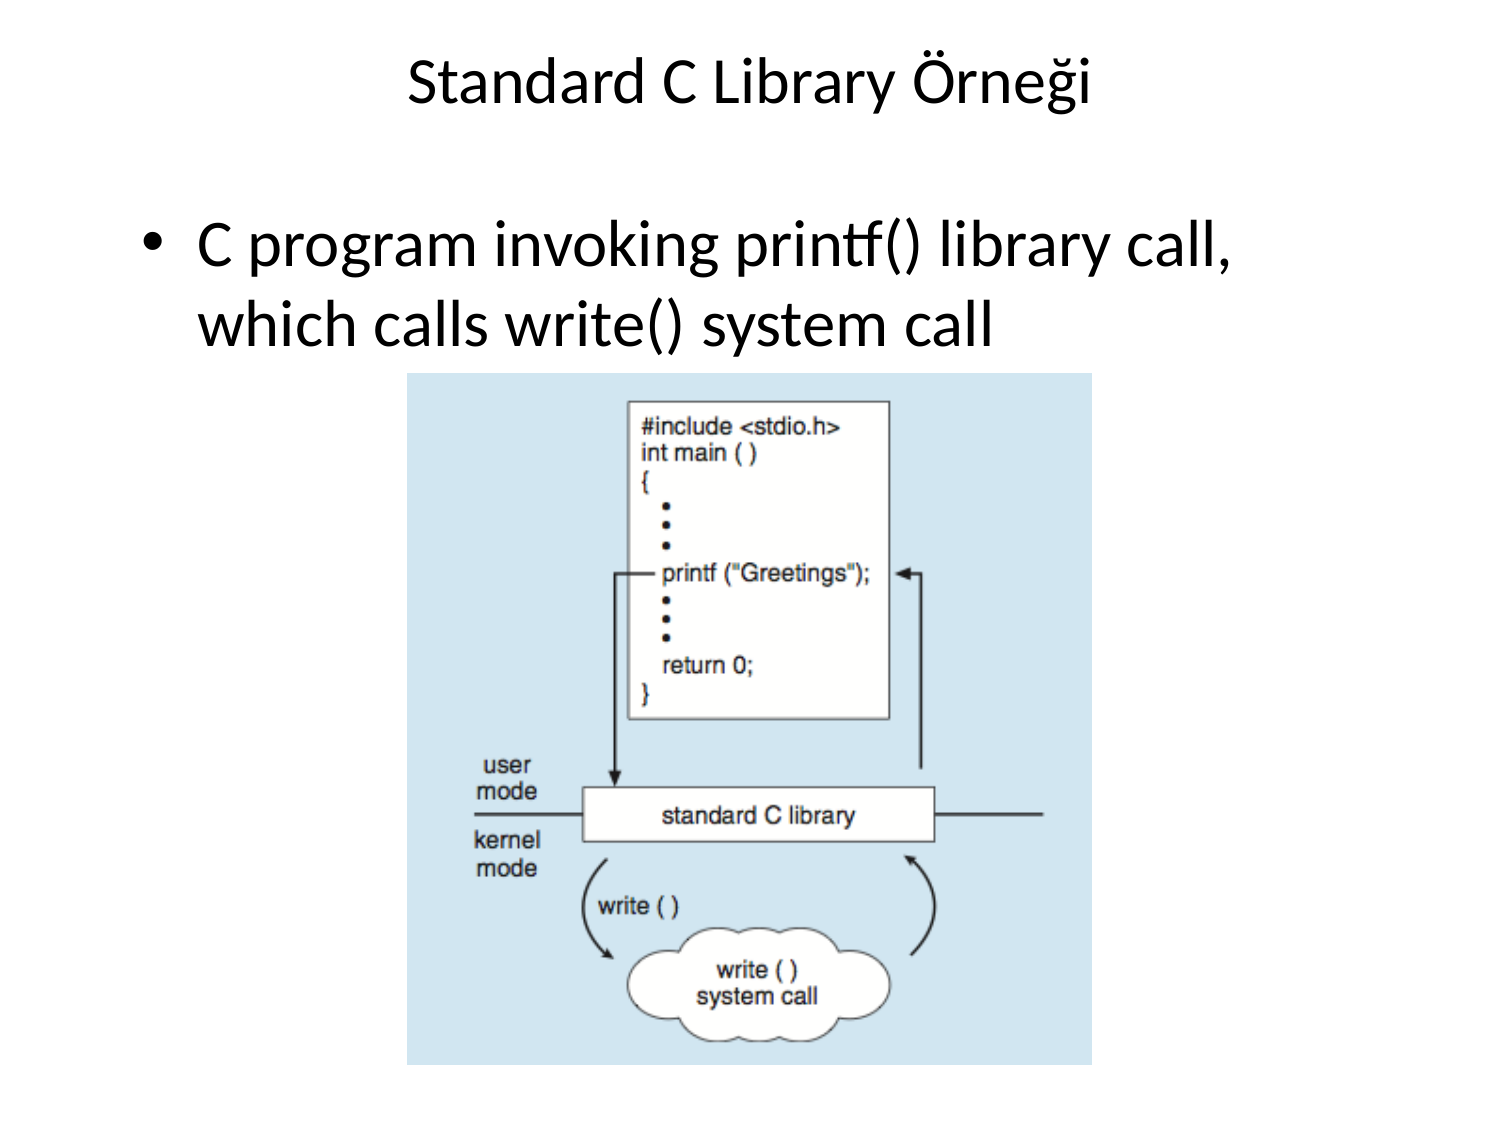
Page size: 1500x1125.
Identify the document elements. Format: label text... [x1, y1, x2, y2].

list C program invoking printf() library call, which calls write() system call [126, 192, 1380, 1026]
title Standard C Library Örneği [75, 30, 1425, 125]
picture [407, 373, 1092, 1066]
